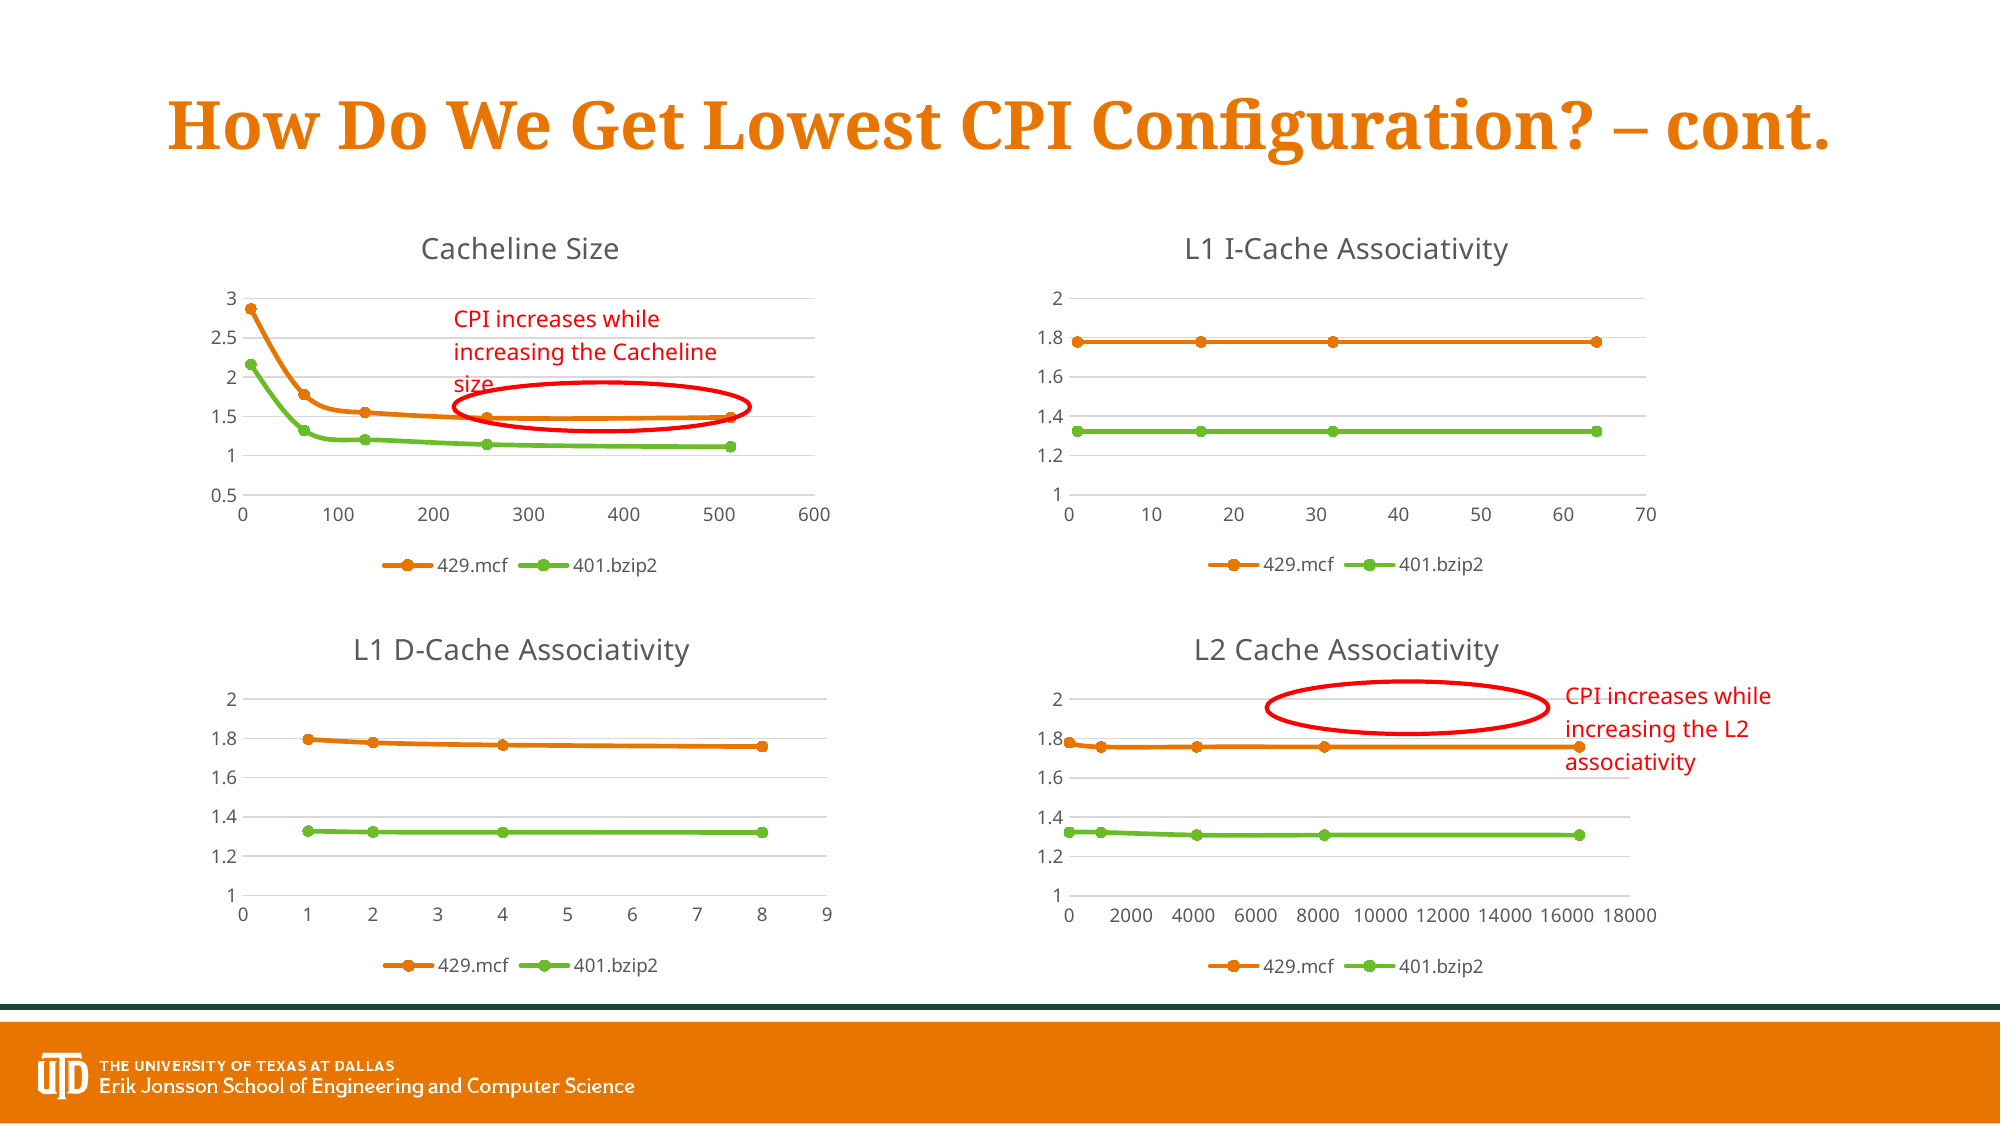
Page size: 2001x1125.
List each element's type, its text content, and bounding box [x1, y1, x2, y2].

text_box CPI increases while increasing the L2 associativity [1676, 675, 1867, 775]
chart [1023, 604, 1671, 986]
picture [15, 1025, 648, 1125]
chart [197, 604, 846, 986]
chart [197, 203, 845, 585]
title How Do We Get Lowest CPI Configuration? – cont. [150, 54, 1850, 205]
chart [1023, 203, 1671, 585]
